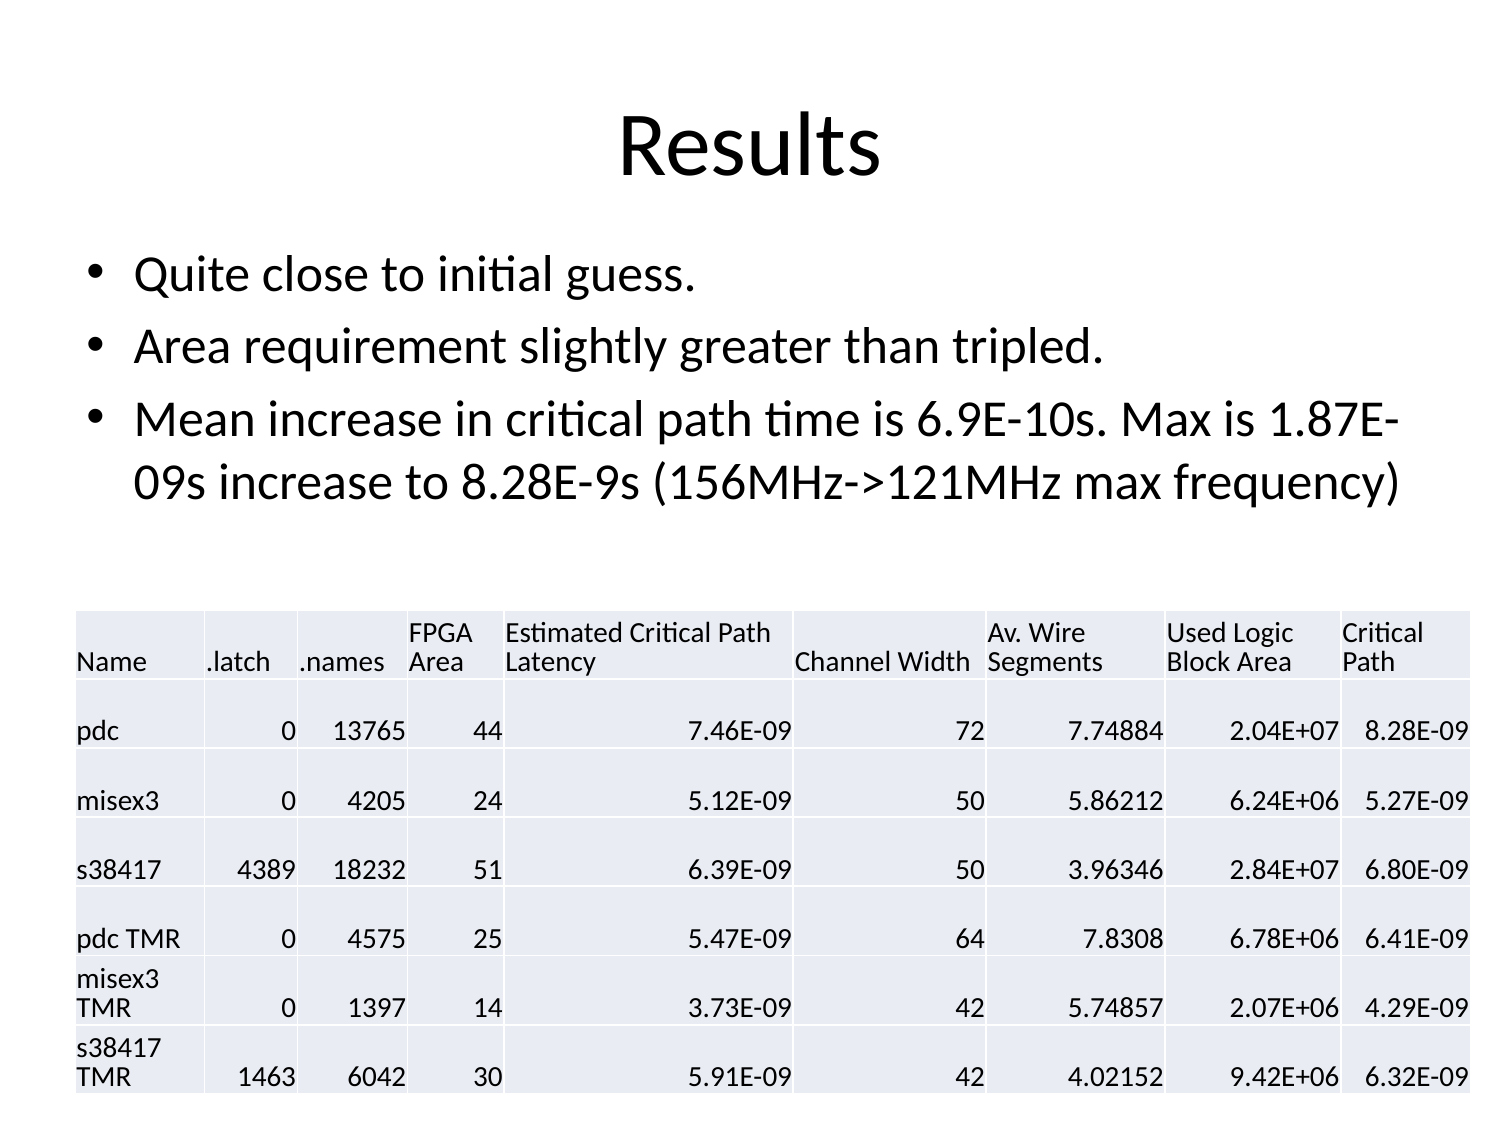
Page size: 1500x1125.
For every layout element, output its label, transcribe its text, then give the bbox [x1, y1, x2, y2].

text_box Quite close to initial guess. Area requirement slightly greater than tripled. Mean increase in critical path time is 6.9E-10s. Max is 1.87E-09s increase to 8.28E-9s (156MHz->121MHz max frequency) [71, 231, 1422, 579]
table_header .latch [205, 611, 297, 678]
table_cell 42 [794, 956, 985, 1024]
table_header .names [298, 611, 407, 678]
table_cell 7.8308 [987, 887, 1164, 955]
table_cell 1463 [205, 1026, 297, 1093]
table_header Critical Path [1342, 611, 1470, 678]
table_cell 14 [408, 956, 503, 1024]
table_cell 5.86212 [987, 749, 1164, 816]
table_cell 6.24E+06 [1166, 749, 1340, 816]
table_cell 64 [794, 887, 985, 955]
table_cell 4389 [205, 818, 297, 885]
table_cell 5.47E-09 [505, 887, 792, 955]
table_cell 5.91E-09 [505, 1026, 792, 1093]
table_cell 7.46E-09 [505, 680, 792, 747]
table_cell 3.96346 [987, 818, 1164, 885]
table_cell 7.74884 [987, 680, 1164, 747]
table_cell 4.02152 [987, 1026, 1164, 1093]
table_cell 4.29E-09 [1342, 956, 1470, 1024]
table_cell 51 [408, 818, 503, 885]
table_cell 9.42E+06 [1166, 1026, 1340, 1093]
title Results [75, 45, 1425, 233]
table_header Used Logic Block Area [1166, 611, 1340, 678]
table_cell 4575 [298, 887, 407, 955]
table_cell 6042 [298, 1026, 407, 1093]
table_cell 6.39E-09 [505, 818, 792, 885]
table_cell 0 [205, 956, 297, 1024]
table_cell 44 [408, 680, 503, 747]
table_cell s38417 [76, 818, 204, 885]
table_cell 0 [205, 680, 297, 747]
table_cell 2.04E+07 [1166, 680, 1340, 747]
table_cell 5.27E-09 [1342, 749, 1470, 816]
table_cell 5.12E-09 [505, 749, 792, 816]
table_cell misex3 [76, 749, 204, 816]
table_cell 6.78E+06 [1166, 887, 1340, 955]
table_cell 0 [205, 887, 297, 955]
table_cell 6.32E-09 [1342, 1026, 1470, 1093]
table_cell 42 [794, 1026, 985, 1093]
table_header FPGA Area [408, 611, 503, 678]
table_cell 5.74857 [987, 956, 1164, 1024]
table_cell 24 [408, 749, 503, 816]
table_header Channel Width [794, 611, 985, 678]
table_cell 13765 [298, 680, 407, 747]
table_cell 3.73E-09 [505, 956, 792, 1024]
table_header Name [76, 611, 204, 678]
table_cell 0 [205, 749, 297, 816]
table_cell 50 [794, 749, 985, 816]
table_cell misex3 TMR [76, 956, 204, 1024]
table_cell 2.07E+06 [1166, 956, 1340, 1024]
table_header Av. Wire Segments [987, 611, 1164, 678]
table_cell 4205 [298, 749, 407, 816]
table_cell 25 [408, 887, 503, 955]
table_cell 18232 [298, 818, 407, 885]
table_cell pdc TMR [76, 887, 204, 955]
table_cell pdc [76, 680, 204, 747]
table_cell 72 [794, 680, 985, 747]
table_cell 30 [408, 1026, 503, 1093]
table_cell 6.41E-09 [1342, 887, 1470, 955]
table_cell s38417 TMR [76, 1026, 204, 1093]
table_cell 50 [794, 818, 985, 885]
table_cell 8.28E-09 [1342, 680, 1470, 747]
table_cell 2.84E+07 [1166, 818, 1340, 885]
table_cell 6.80E-09 [1342, 818, 1470, 885]
table_header Estimated Critical Path Latency [505, 611, 792, 678]
table_cell 1397 [298, 956, 407, 1024]
